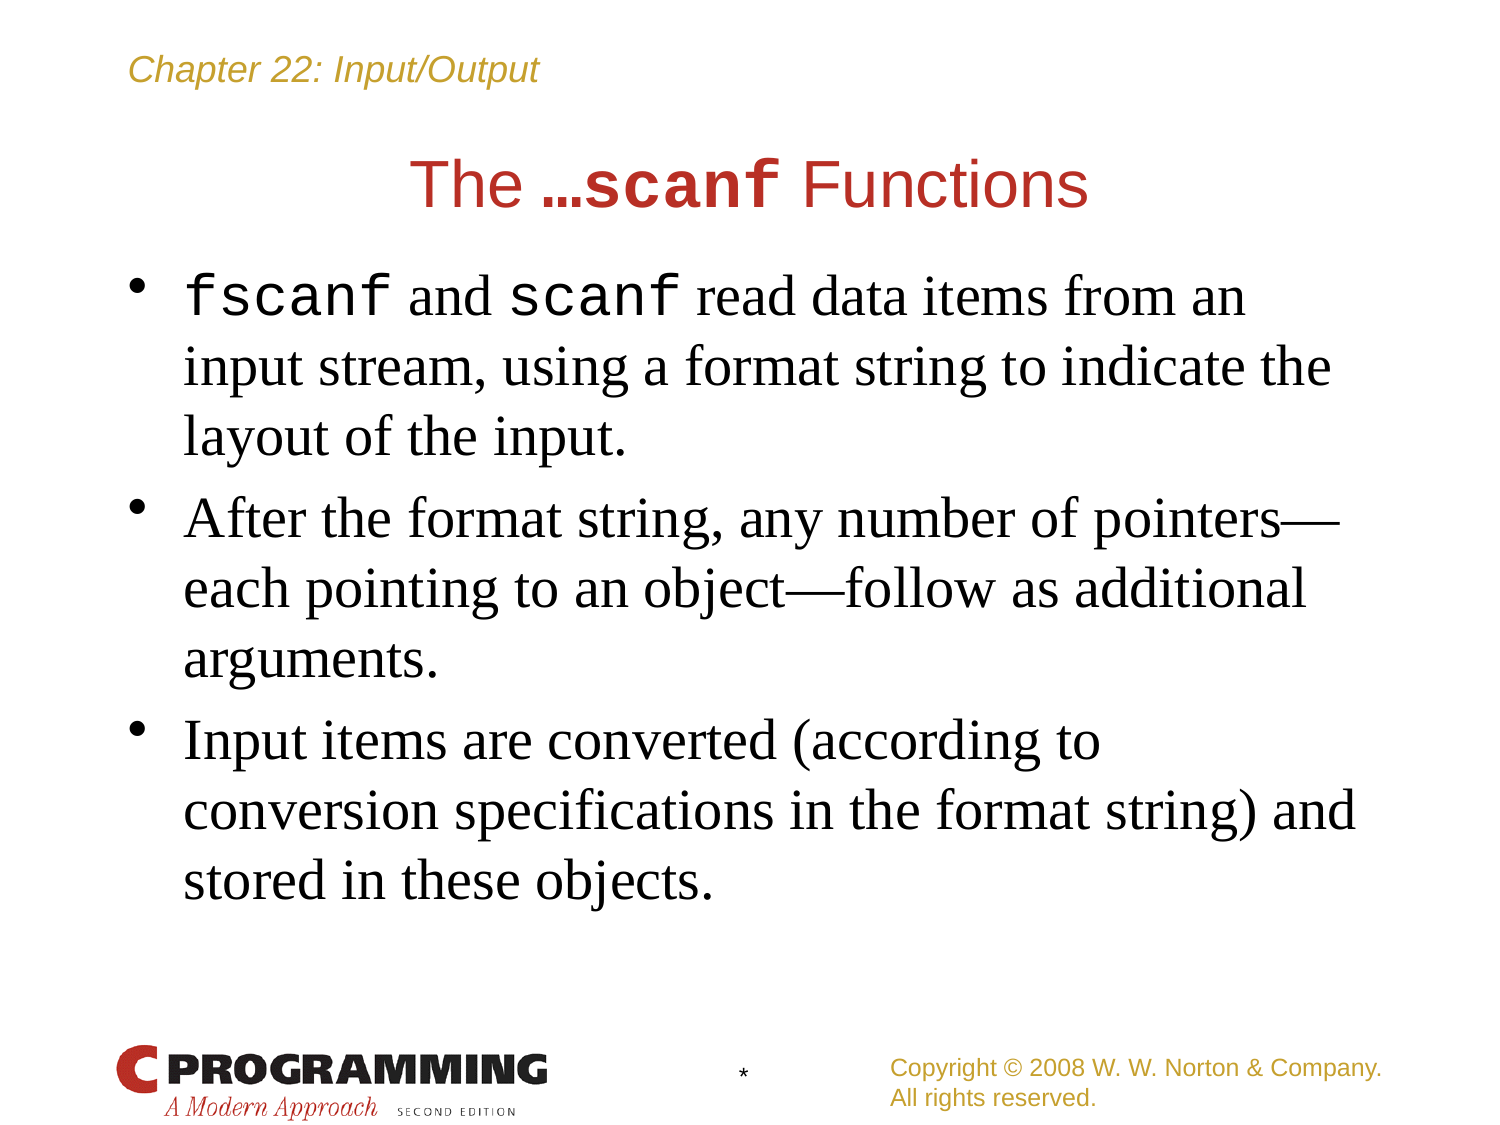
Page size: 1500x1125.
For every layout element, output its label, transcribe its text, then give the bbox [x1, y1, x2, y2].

text_box * [687, 1050, 800, 1100]
text_box Copyright © 2008 W. W. Norton & Company. All rights reserved. [874, 1043, 1388, 1119]
list fscanf and scanf read data items from an input stream, using a format string to indicate the layout of the input. After the format string, any number of pointers—each pointing to an object—follow as additional arguments. Input items are converted (according to conversion specifications in the format string) and stored in these objects. [112, 249, 1388, 1038]
title The …scanf Functions [112, 125, 1388, 238]
picture [112, 1041, 550, 1123]
